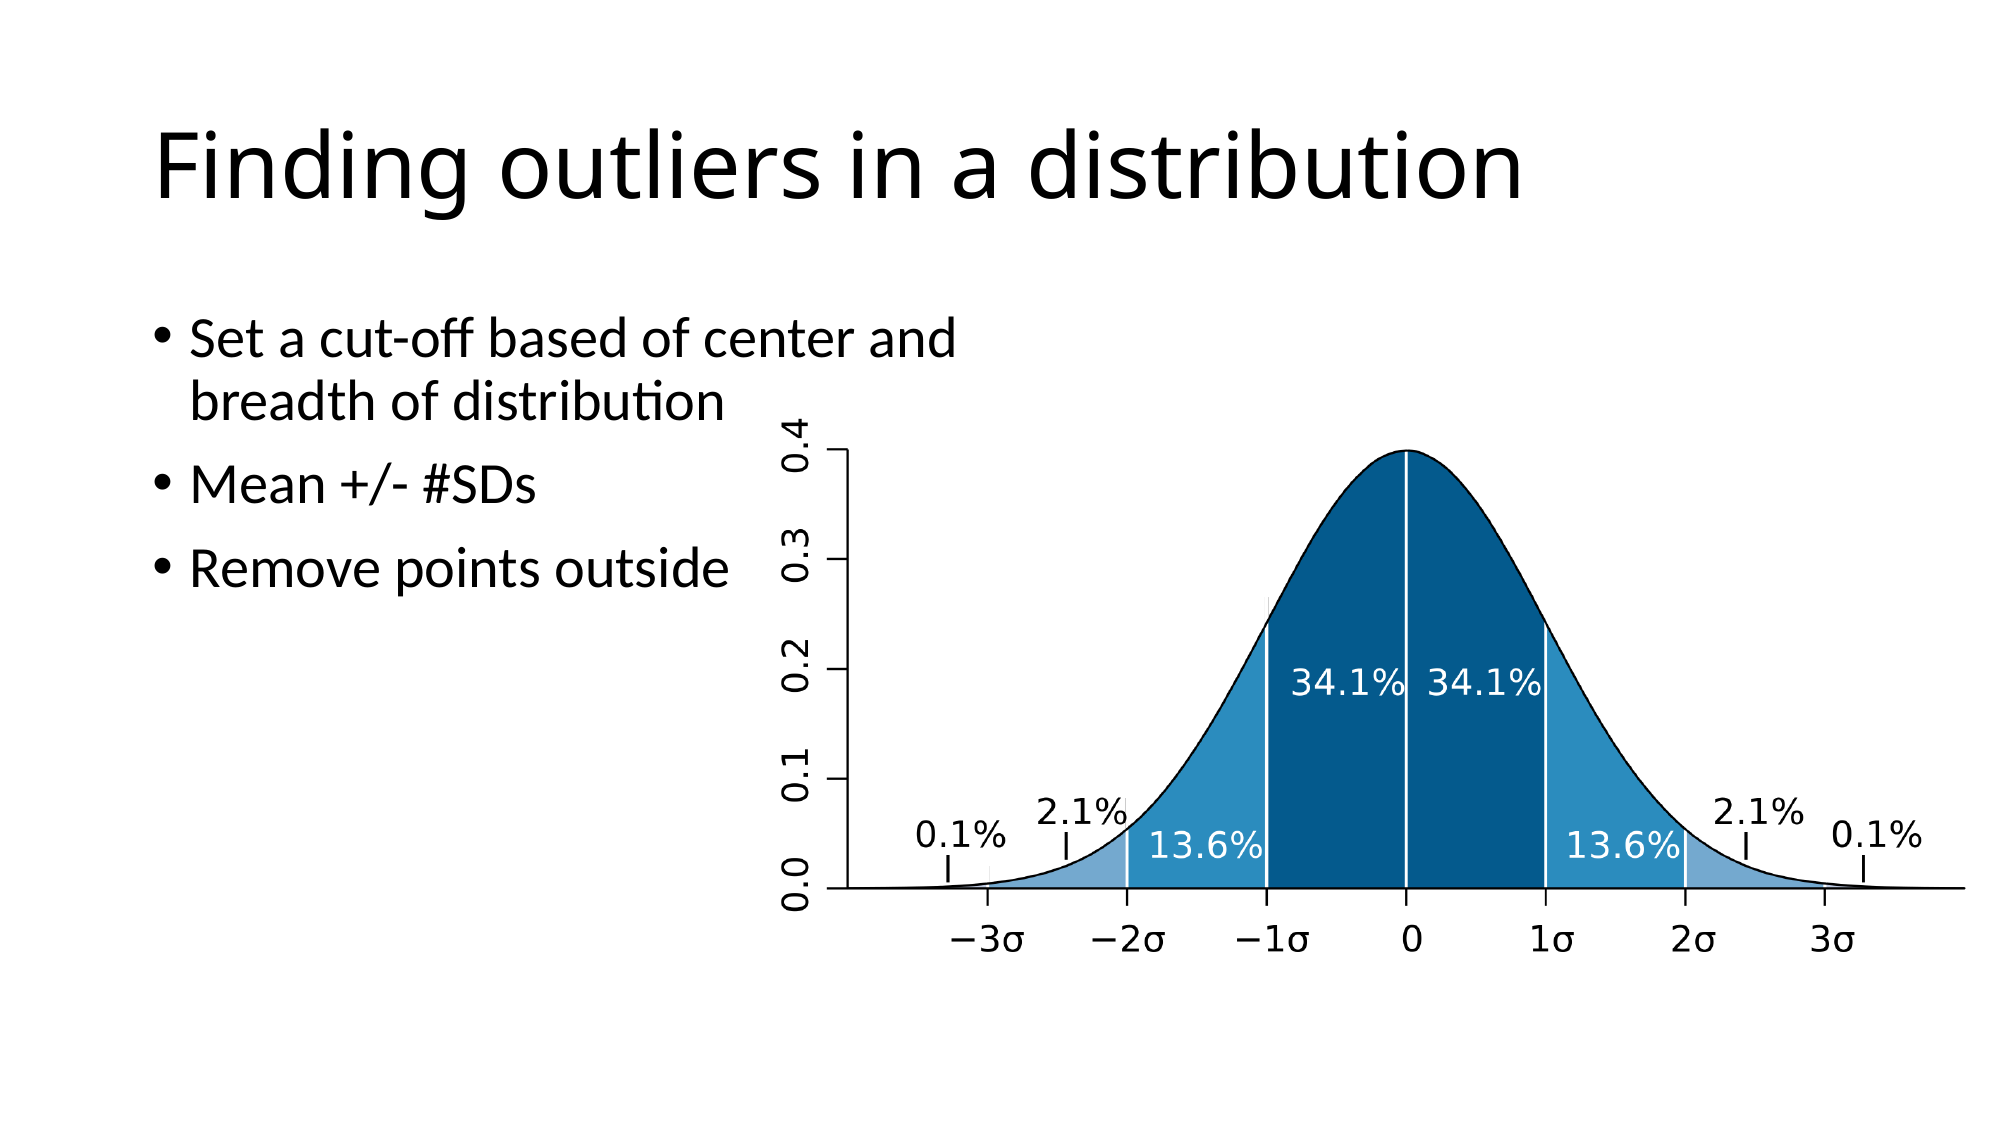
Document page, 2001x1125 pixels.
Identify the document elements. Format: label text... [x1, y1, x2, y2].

list Set a cut-off based of center and breadth of distribution Mean +/- #SDs Remove points outside [137, 299, 1128, 1014]
title Finding outliers in a distribution [137, 59, 1863, 278]
picture [761, 387, 1975, 995]
